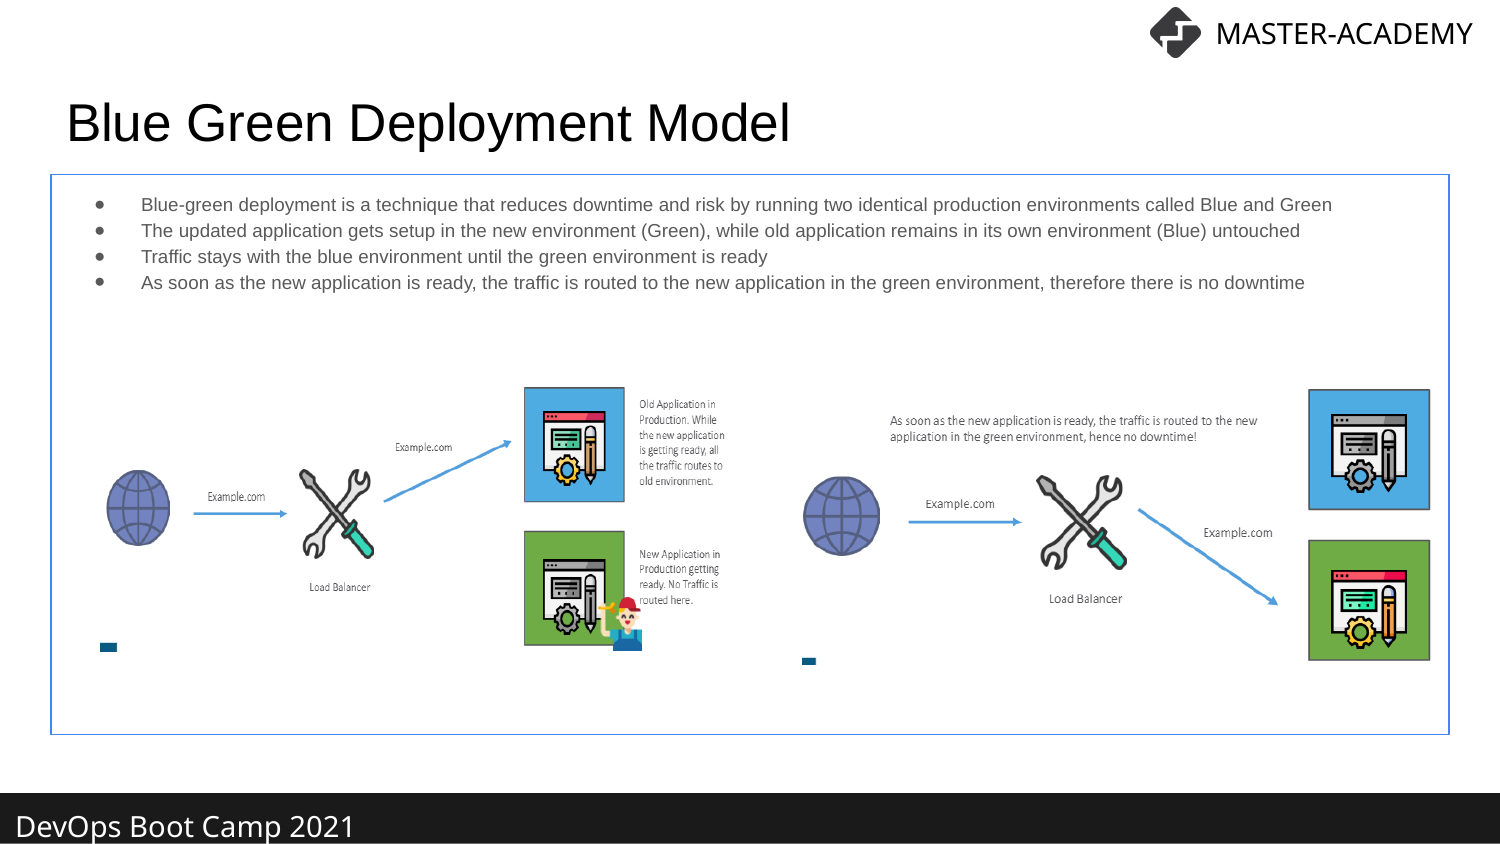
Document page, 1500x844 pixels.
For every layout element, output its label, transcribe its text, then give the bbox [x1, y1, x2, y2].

picture [1150, 7, 1201, 59]
title Blue Green Deployment Model [51, 72, 1449, 167]
text_box MASTER-ACADEMY [1200, 0, 1500, 65]
text_box [404, 793, 1500, 844]
picture [100, 383, 734, 652]
text_box DevOps Boot Camp 2021 [0, 793, 404, 844]
picture [802, 383, 1445, 665]
list Blue-green deployment is a technique that reduces downtime and risk by running two identical production environments called Blue and Green The updated application gets setup in the new environment (Green), while old application remains in its own environment (Blue) untouched Traffic stays with the blue environment until the green environment is ready As soon as the new application is ready, the traffic is routed to the new application in the green environment, therefore there is no downtime [51, 174, 1449, 735]
